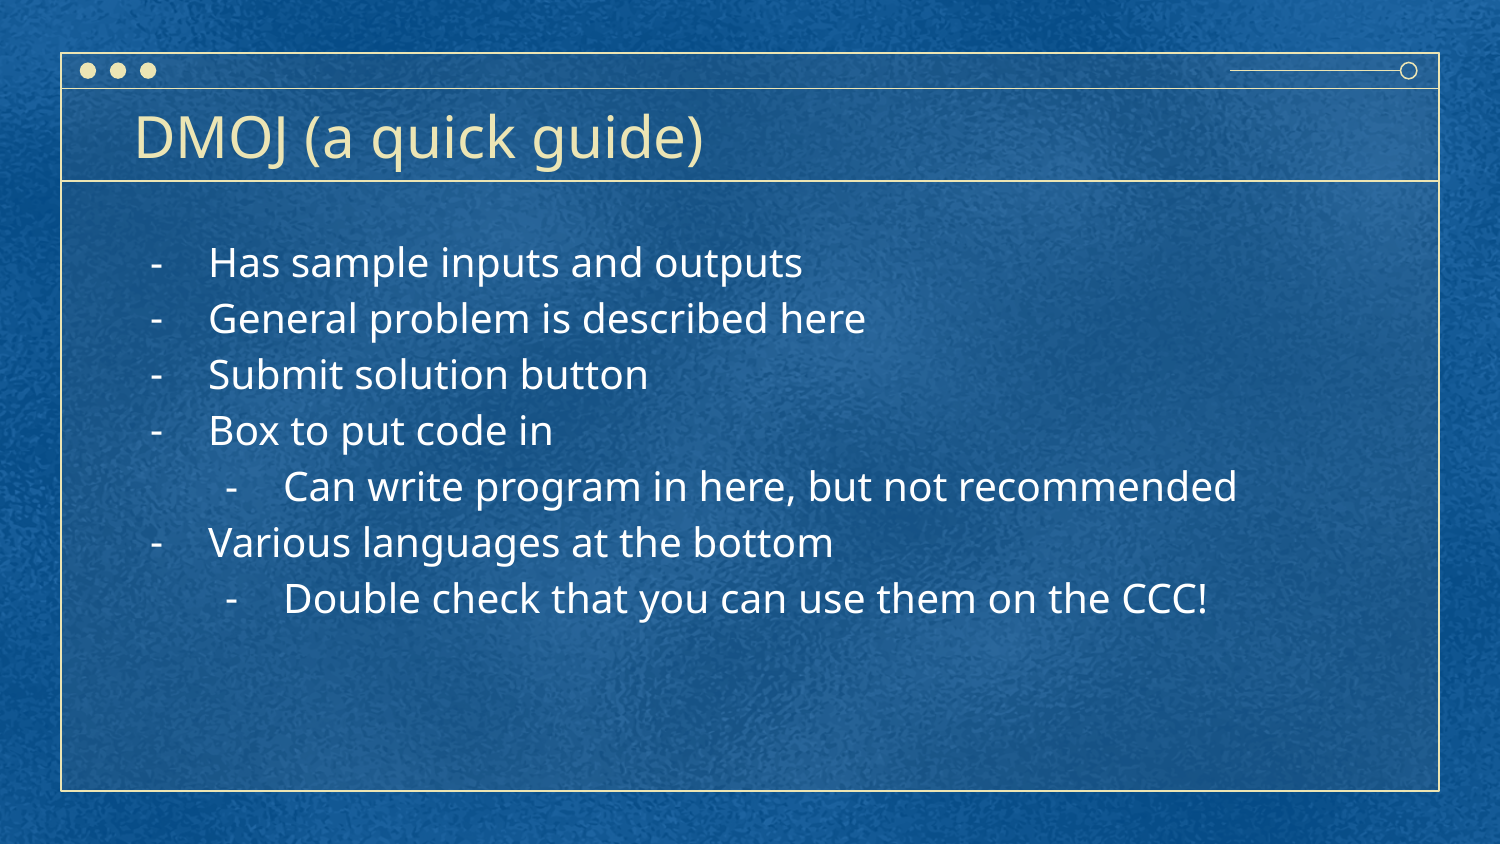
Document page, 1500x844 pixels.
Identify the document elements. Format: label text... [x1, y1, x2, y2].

list Has sample inputs and outputs General problem is described here Submit solution button Box to put code in Can write program in here, but not recommended Various languages at the bottom Double check that you can use them on the CCC! [118, 214, 1382, 753]
title DMOJ (a quick guide) [118, 88, 1382, 182]
